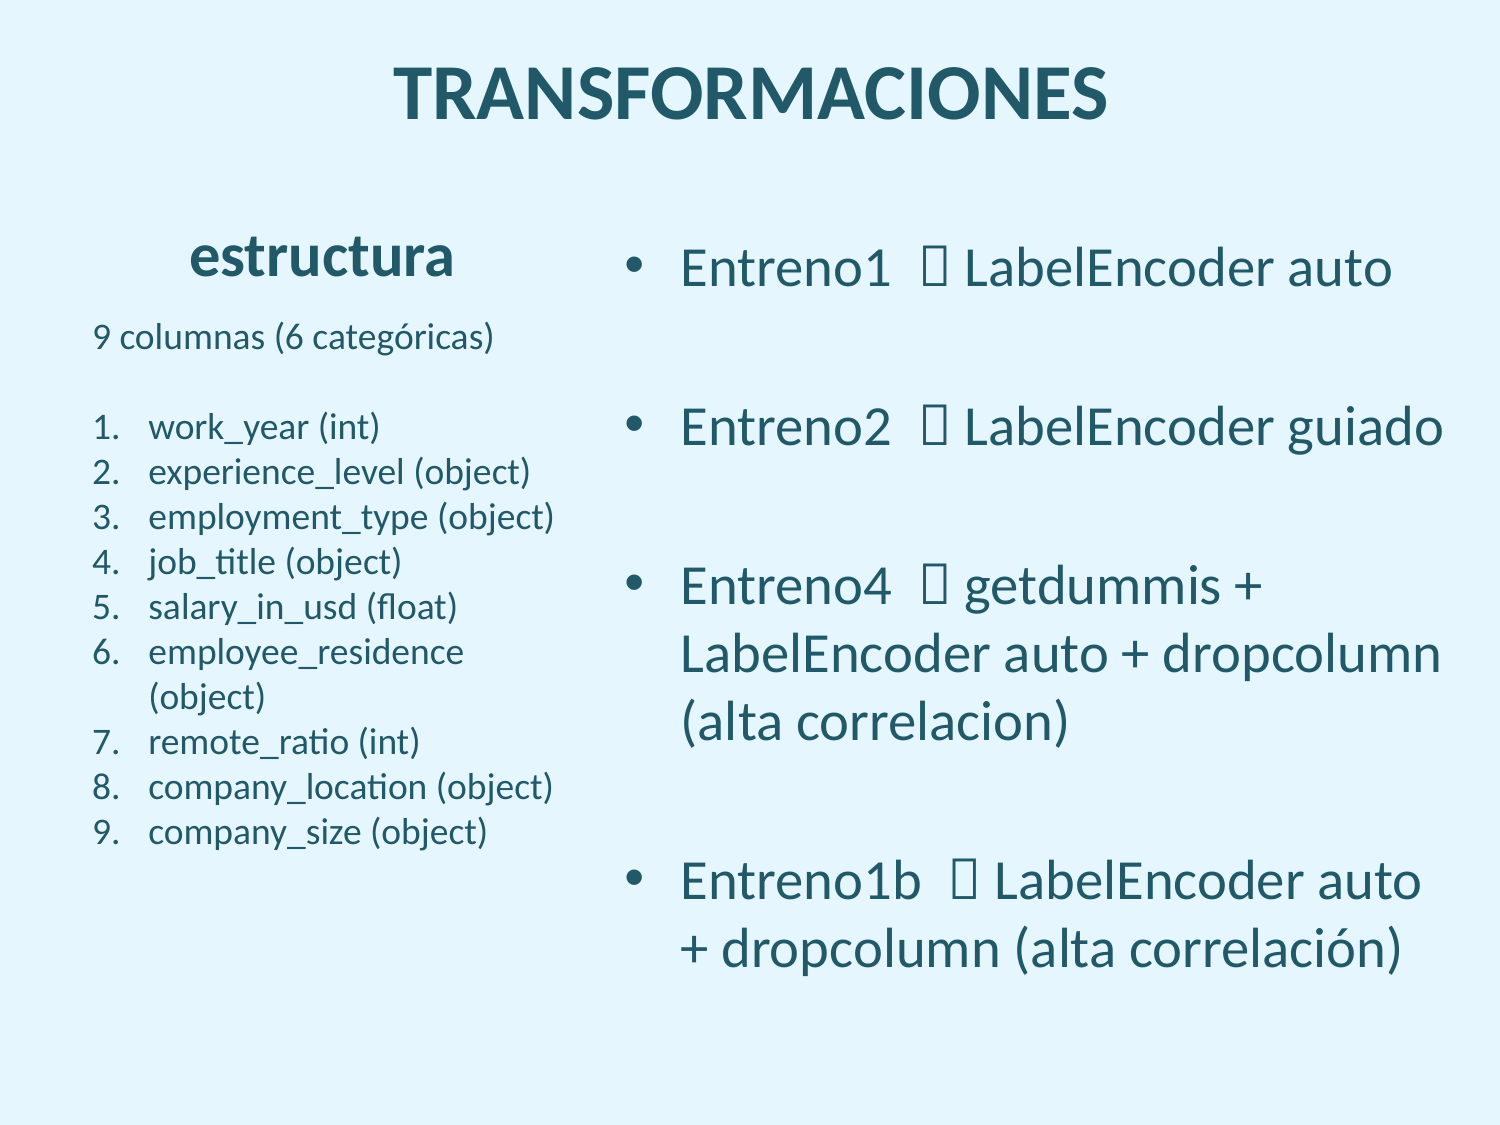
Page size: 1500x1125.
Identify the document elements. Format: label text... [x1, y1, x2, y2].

title TRANSFORMACIONES [93, 0, 1409, 164]
text_box estructura [58, 164, 586, 340]
text_box [118, 24, 1434, 201]
list Entreno1  LabelEncoder auto Entreno2  LabelEncoder guiado Entreno4  getdummis + LabelEncoder auto + dropcolumn (alta correlacion) Entreno1b  LabelEncoder auto + dropcolumn (alta correlación) [609, 222, 1465, 1008]
text_box 9 columnas (6 categóricas) work_year (int) experience_level (object) employment_type (object) job_title (object) salary_in_usd (float) employee_residence (object) remote_ratio (int) company_location (object) company_size (object) [58, 304, 598, 860]
